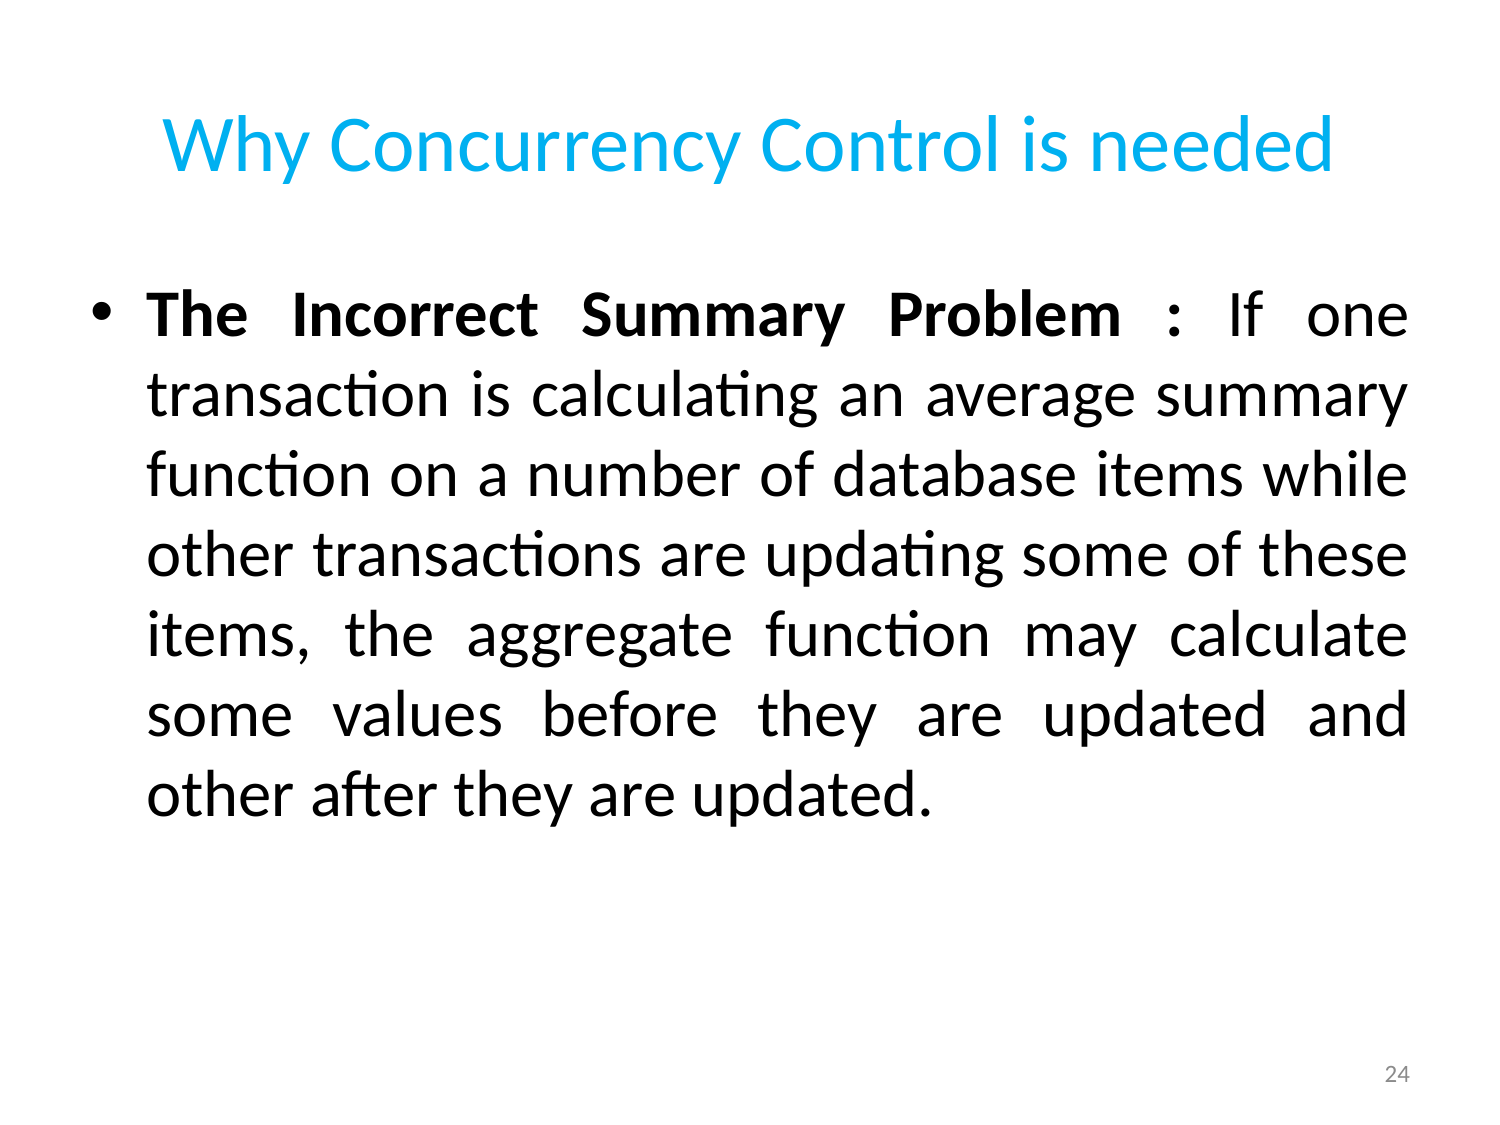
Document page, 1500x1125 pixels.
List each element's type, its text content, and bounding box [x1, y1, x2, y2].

list The Incorrect Summary Problem : If one transaction is calculating an average summary function on a number of database items while other transactions are updating some of these items, the aggregate function may calculate some values before they are updated and other after they are updated. [75, 262, 1425, 1005]
title Why Concurrency Control is needed [75, 45, 1425, 233]
slide_number 24 [1074, 1042, 1425, 1103]
